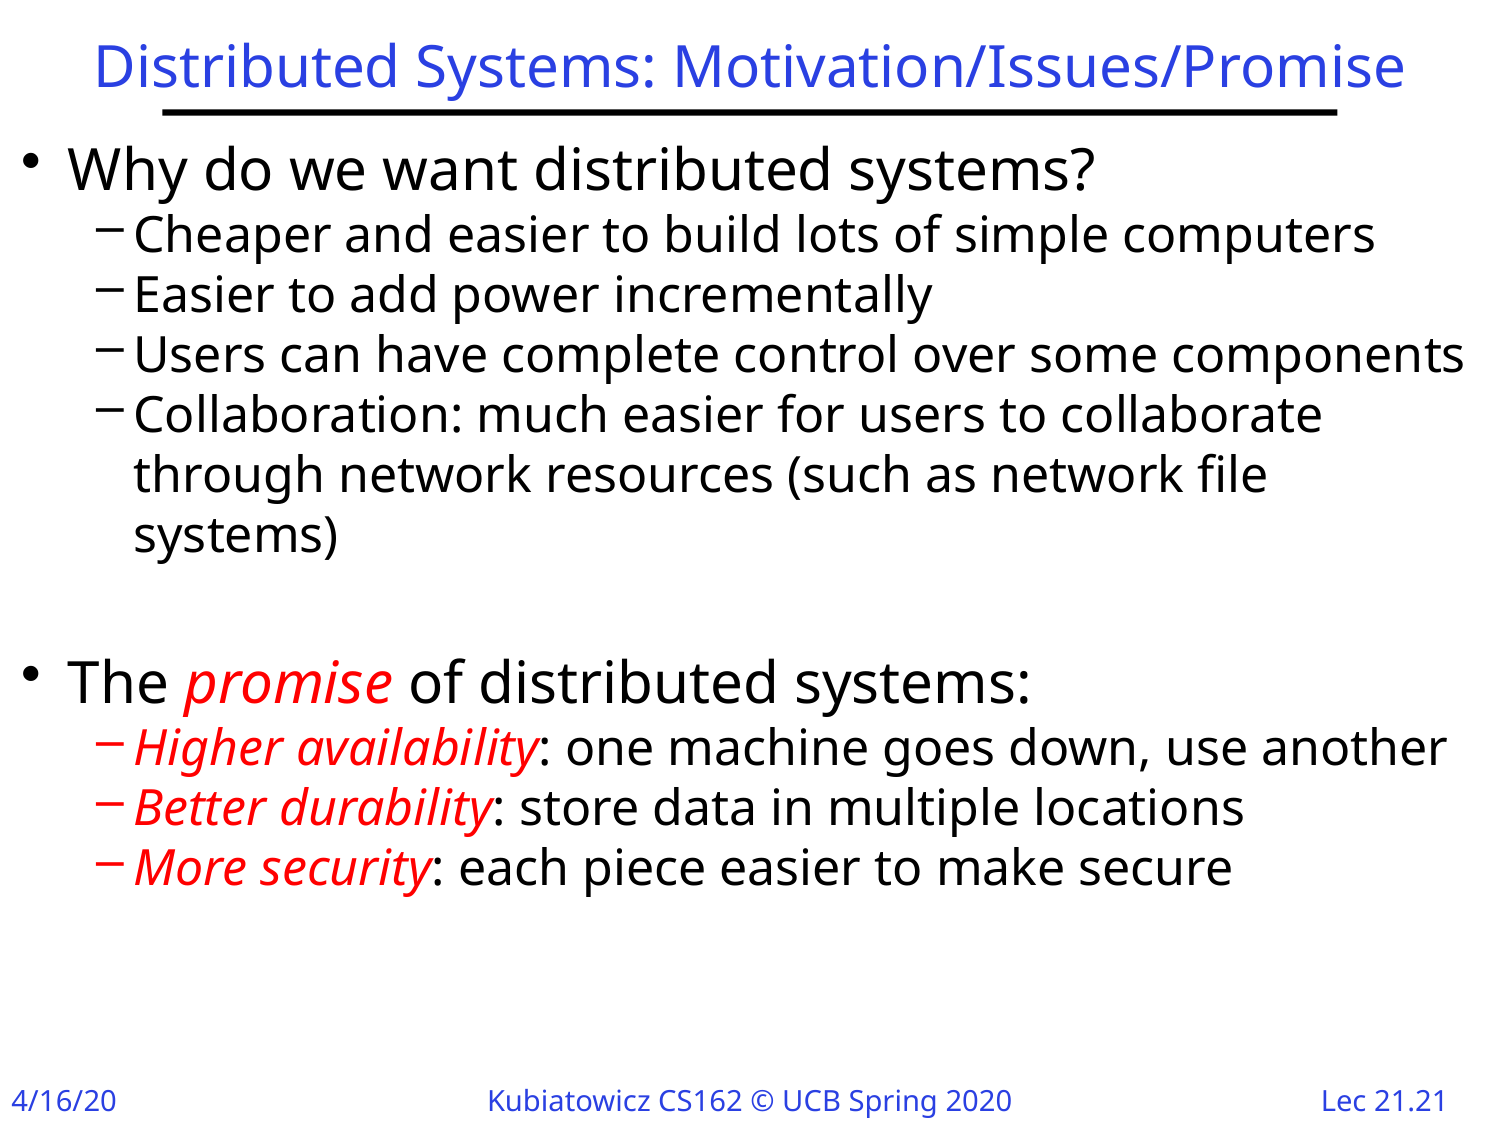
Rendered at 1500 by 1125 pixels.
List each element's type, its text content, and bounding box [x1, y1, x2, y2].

list Why do we want distributed systems? Cheaper and easier to build lots of simple computers Easier to add power incrementally Users can have complete control over some components Collaboration: much easier for users to collaborate through network resources (such as network file systems) The promise of distributed systems: Higher availability: one machine goes down, use another Better durability: store data in multiple locations More security: each piece easier to make secure [6, 125, 1494, 1100]
title Distributed Systems: Motivation/Issues/Promise [50, 24, 1450, 113]
